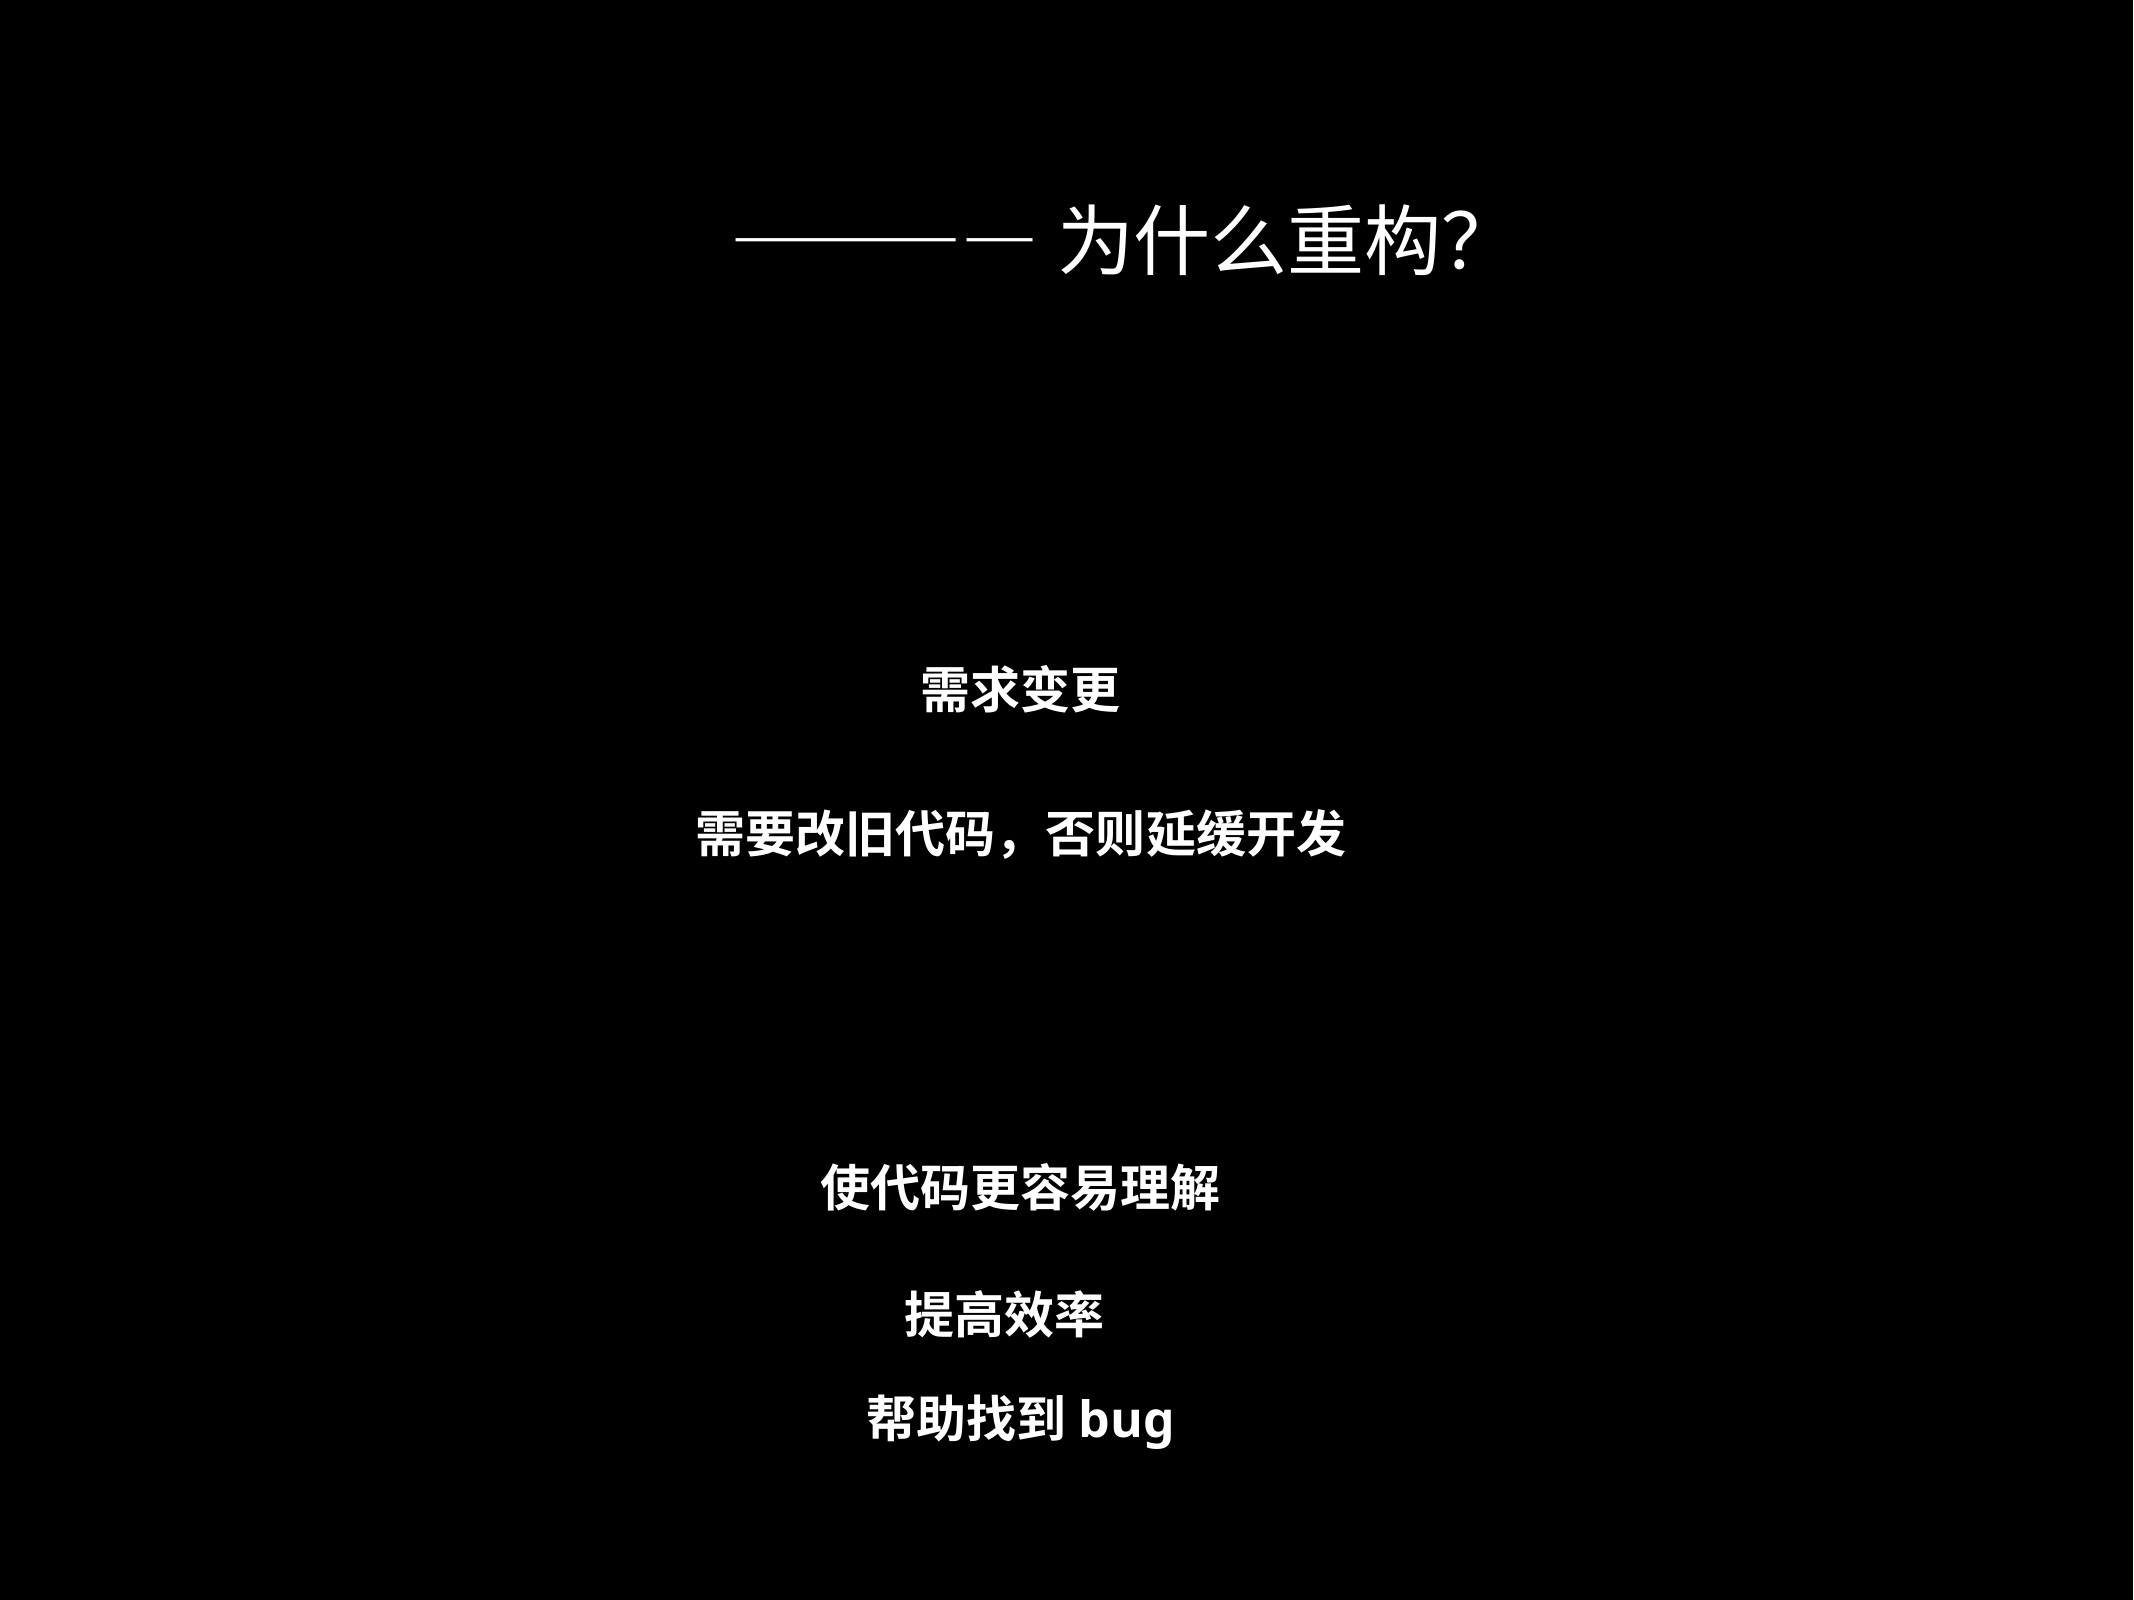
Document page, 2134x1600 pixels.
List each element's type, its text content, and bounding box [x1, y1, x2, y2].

subtitle ————为什么重构？ [266, 183, 1984, 371]
text_box 提高效率 [895, 1274, 1113, 1352]
text_box 使代码更容易理解 [812, 1147, 1230, 1225]
text_box 需求变更 [912, 649, 1130, 727]
text_box 需要改旧代码，否则延缓开发 [687, 793, 1355, 871]
text_box 帮助找到bug [858, 1378, 1184, 1456]
